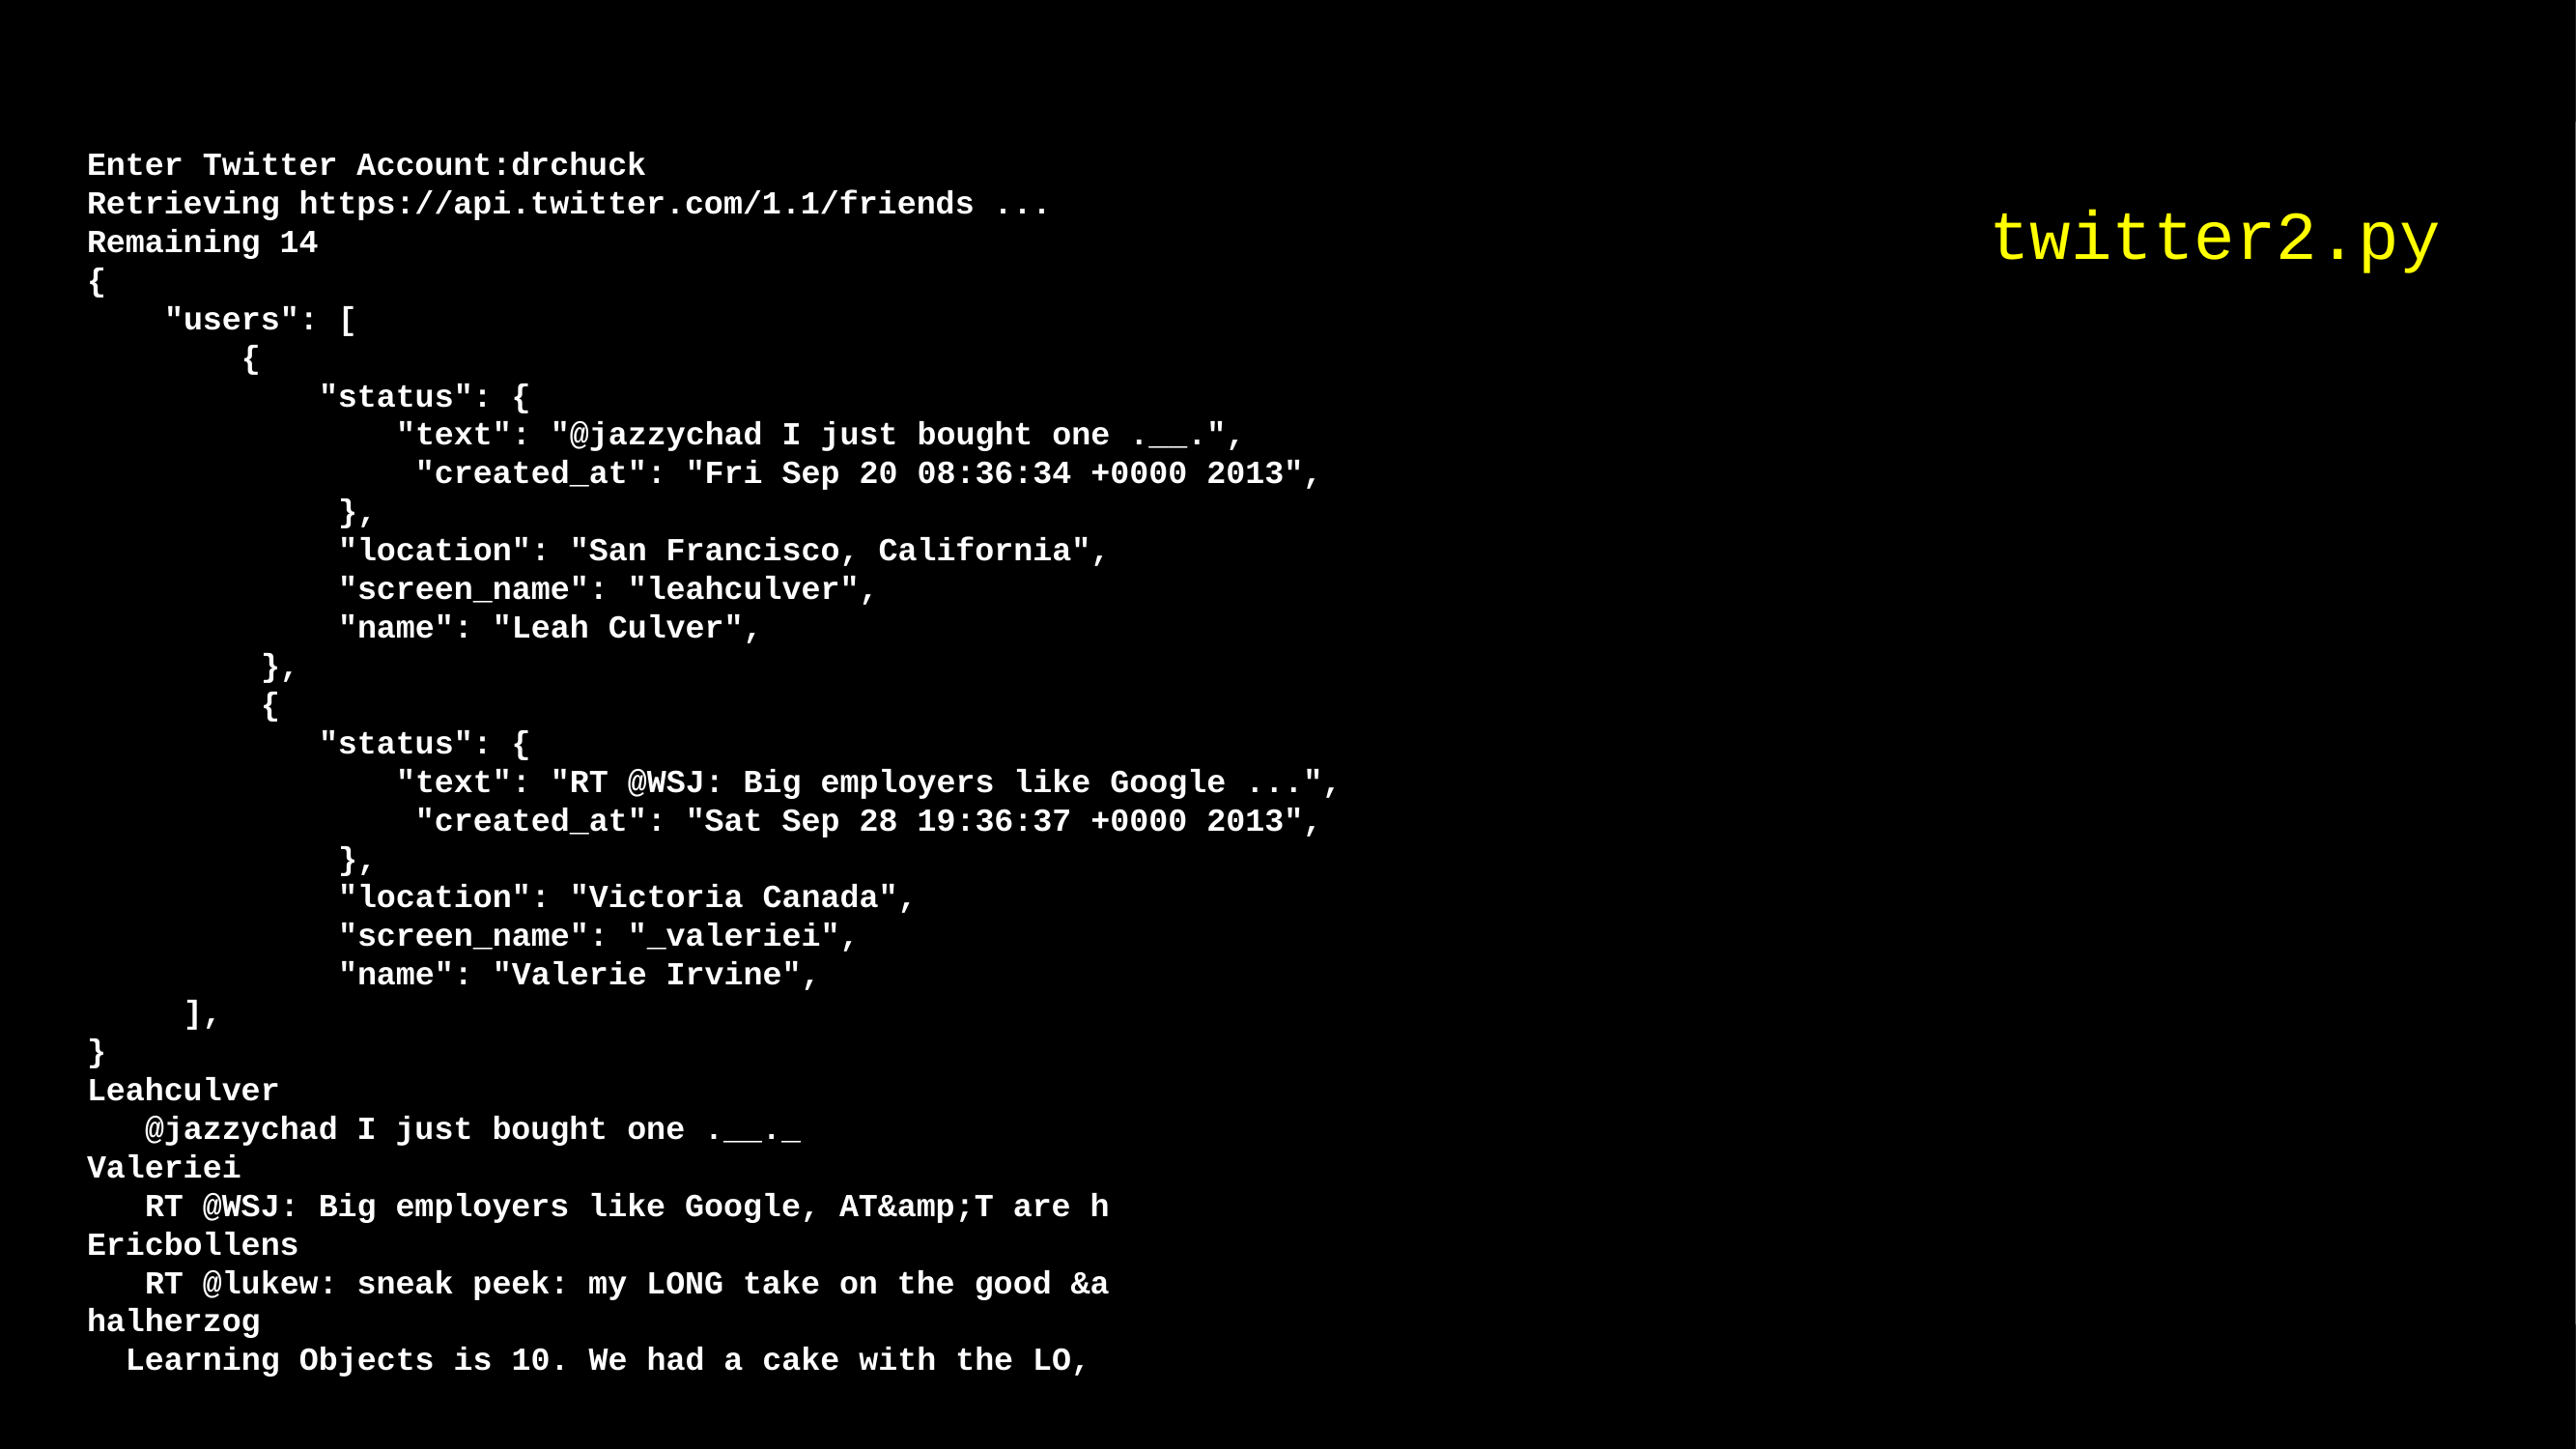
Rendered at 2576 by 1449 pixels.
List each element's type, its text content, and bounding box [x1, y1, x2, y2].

text_box twitter2.py [1935, 183, 2495, 282]
text_box Enter Twitter Account:drchuck Retrieving https://api.twitter.com/1.1/friends ... Remaining 14 { "users": [ { "status": { "text": "@jazzychad I just bought one .__.", "created_at": "Fri Sep 20 08:36:34 +0000 2013", }, "location": "San Francisco, California", "screen_name": "leahculver", "name": "Leah Culver", }, { "status": { "text": "RT @WSJ: Big employers like Google ...", "created_at": "Sat Sep 28 19:36:37 +0000 2013", }, "location": "Victoria Canada", "screen_name": "_valeriei", "name": "Valerie Irvine", ], } Leahculver @jazzychad I just bought one .__._ Valeriei RT @WSJ: Big employers like Google, AT&amp;T are h Ericbollens RT @lukew: sneak peek: my LONG take on the good &a halherzog Learning Objects is 10. We had a cake with the LO, [87, 123, 1837, 1398]
